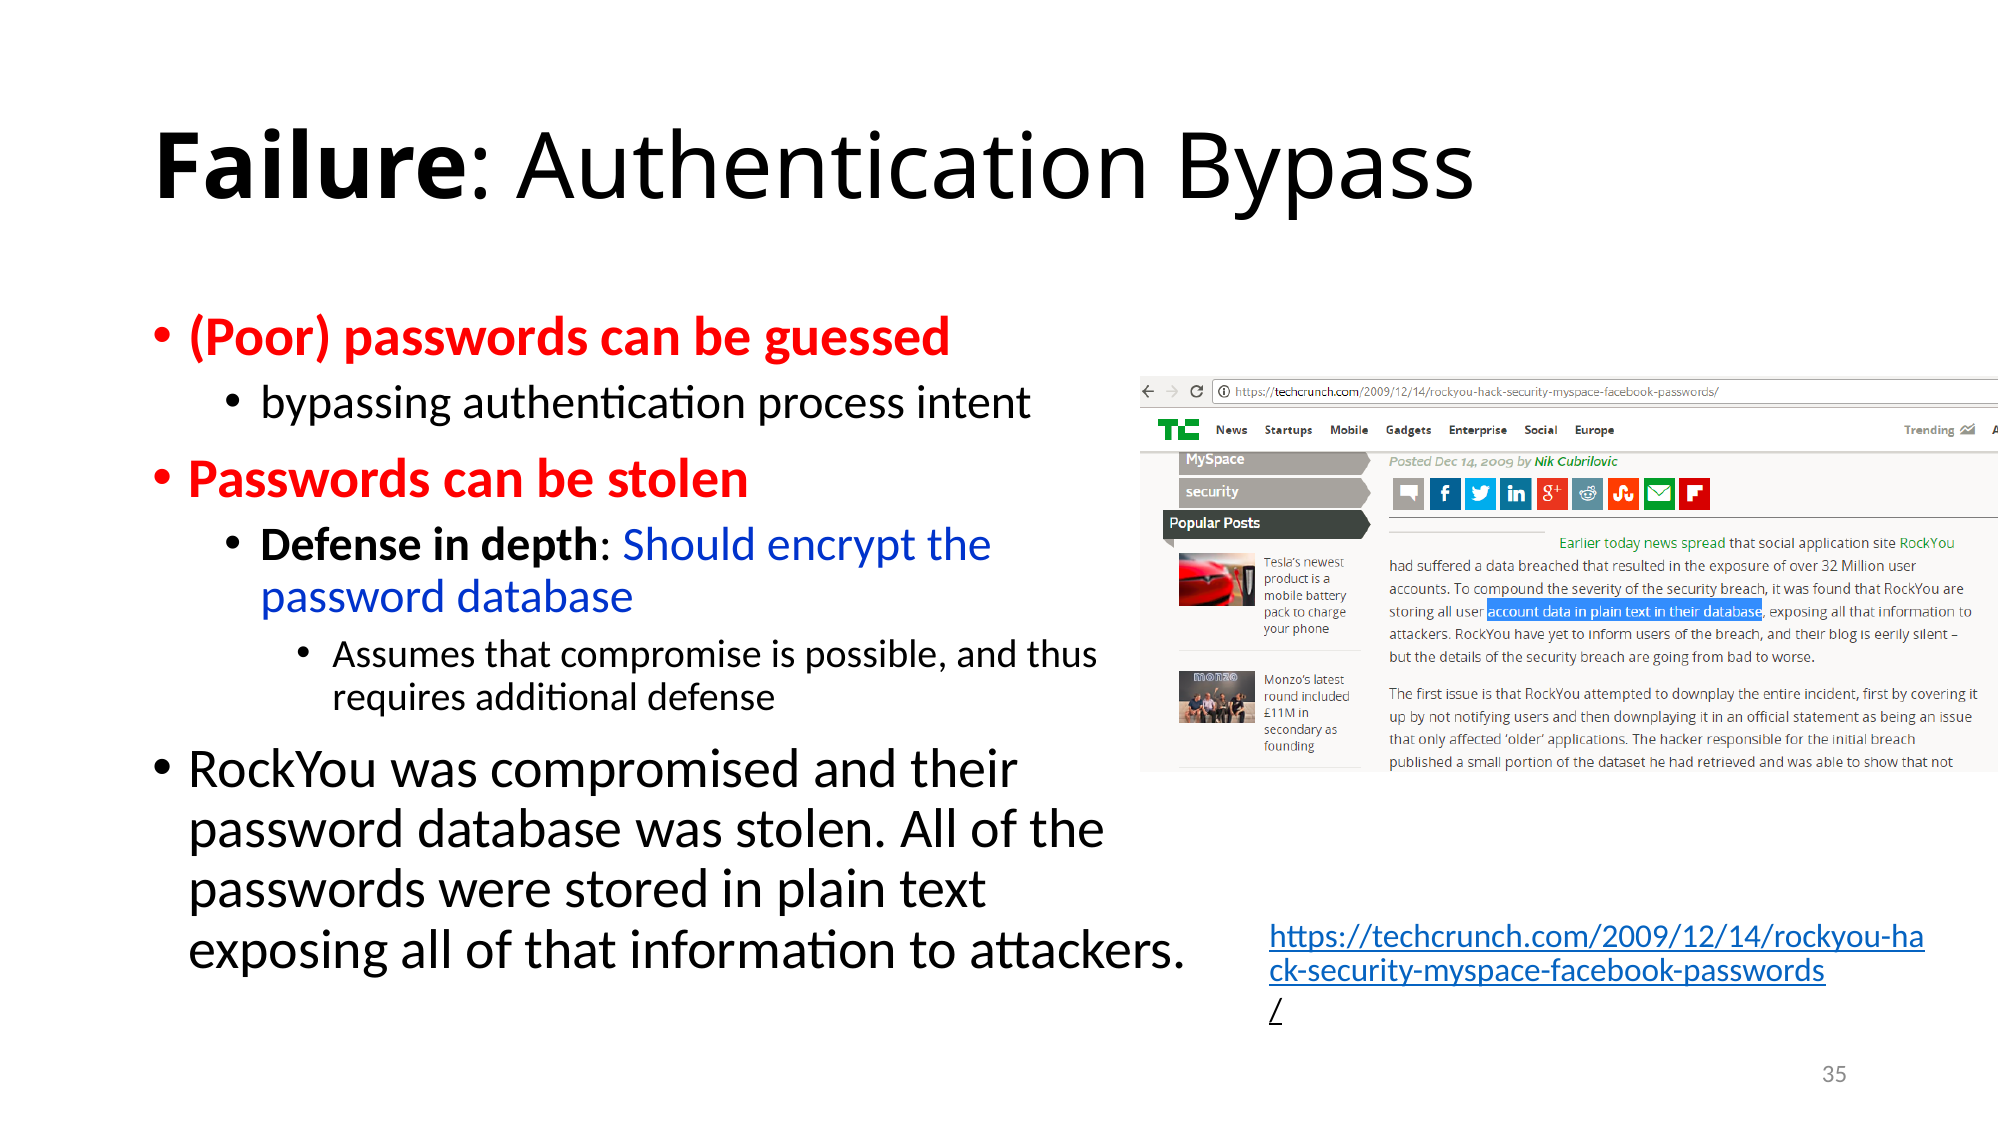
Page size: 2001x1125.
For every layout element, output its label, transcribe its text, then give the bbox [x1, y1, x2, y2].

text_box https://techcrunch.com/2009/12/14/rockyou-hack-security-myspace-facebook-passwords/ [1254, 907, 1942, 1002]
picture [1139, 376, 1998, 772]
slide_number 35 [1412, 1042, 1863, 1103]
list (Poor) passwords can be guessed bypassing authentication process intent Passwords can be stolen Defense in depth: Should encrypt the password database Assumes that compromise is possible, and thus requires additional defense RockYou was compromised and their password database was stolen. All of the passwords were stored in plain text exposing all of that information to attackers. [137, 299, 1203, 1014]
title Failure: Authentication Bypass [137, 59, 1863, 278]
